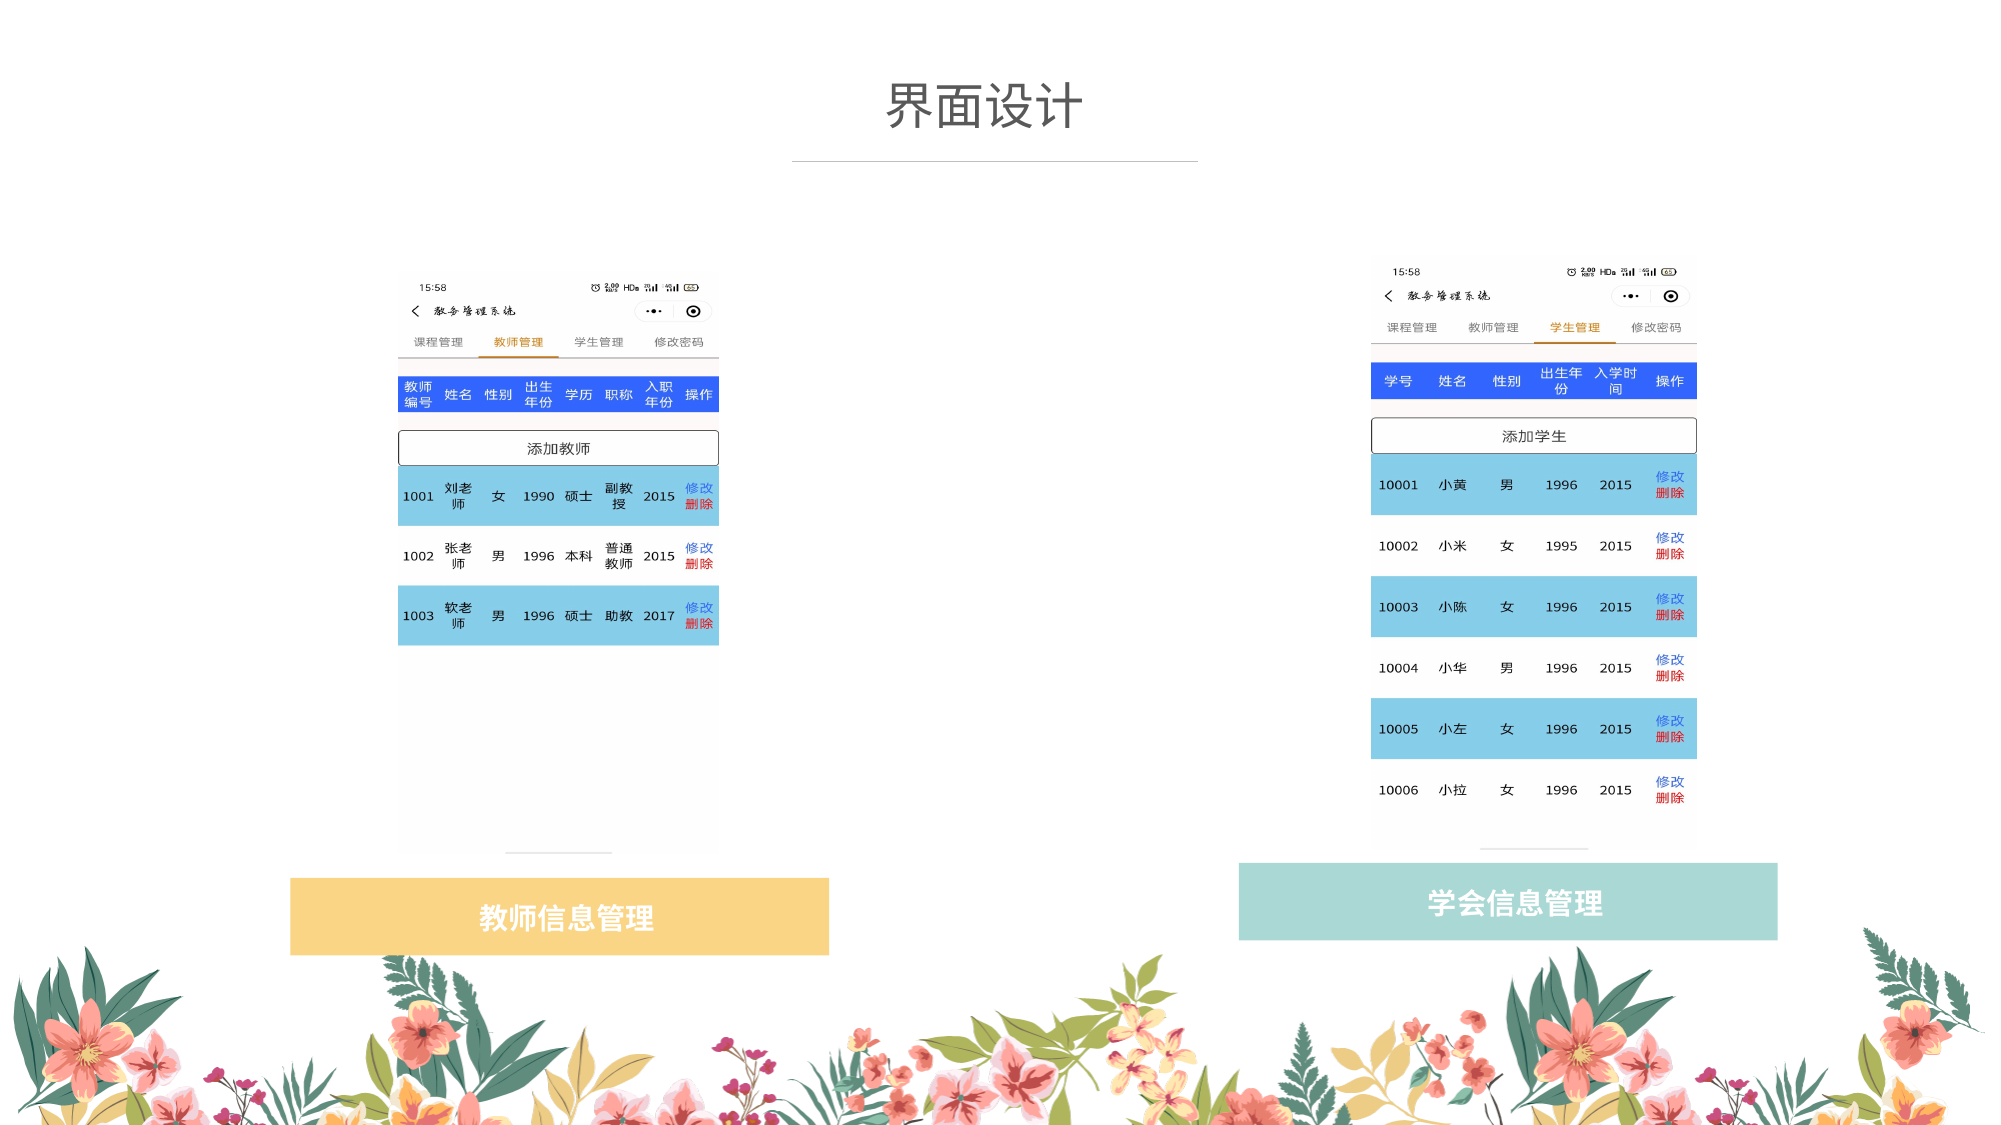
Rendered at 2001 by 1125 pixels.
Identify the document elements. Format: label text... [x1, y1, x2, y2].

picture [1371, 255, 1697, 850]
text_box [1238, 862, 1778, 941]
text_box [290, 877, 830, 956]
picture [8, 927, 2000, 1125]
picture [398, 271, 719, 854]
text_box 界面设计 [869, 67, 1140, 142]
